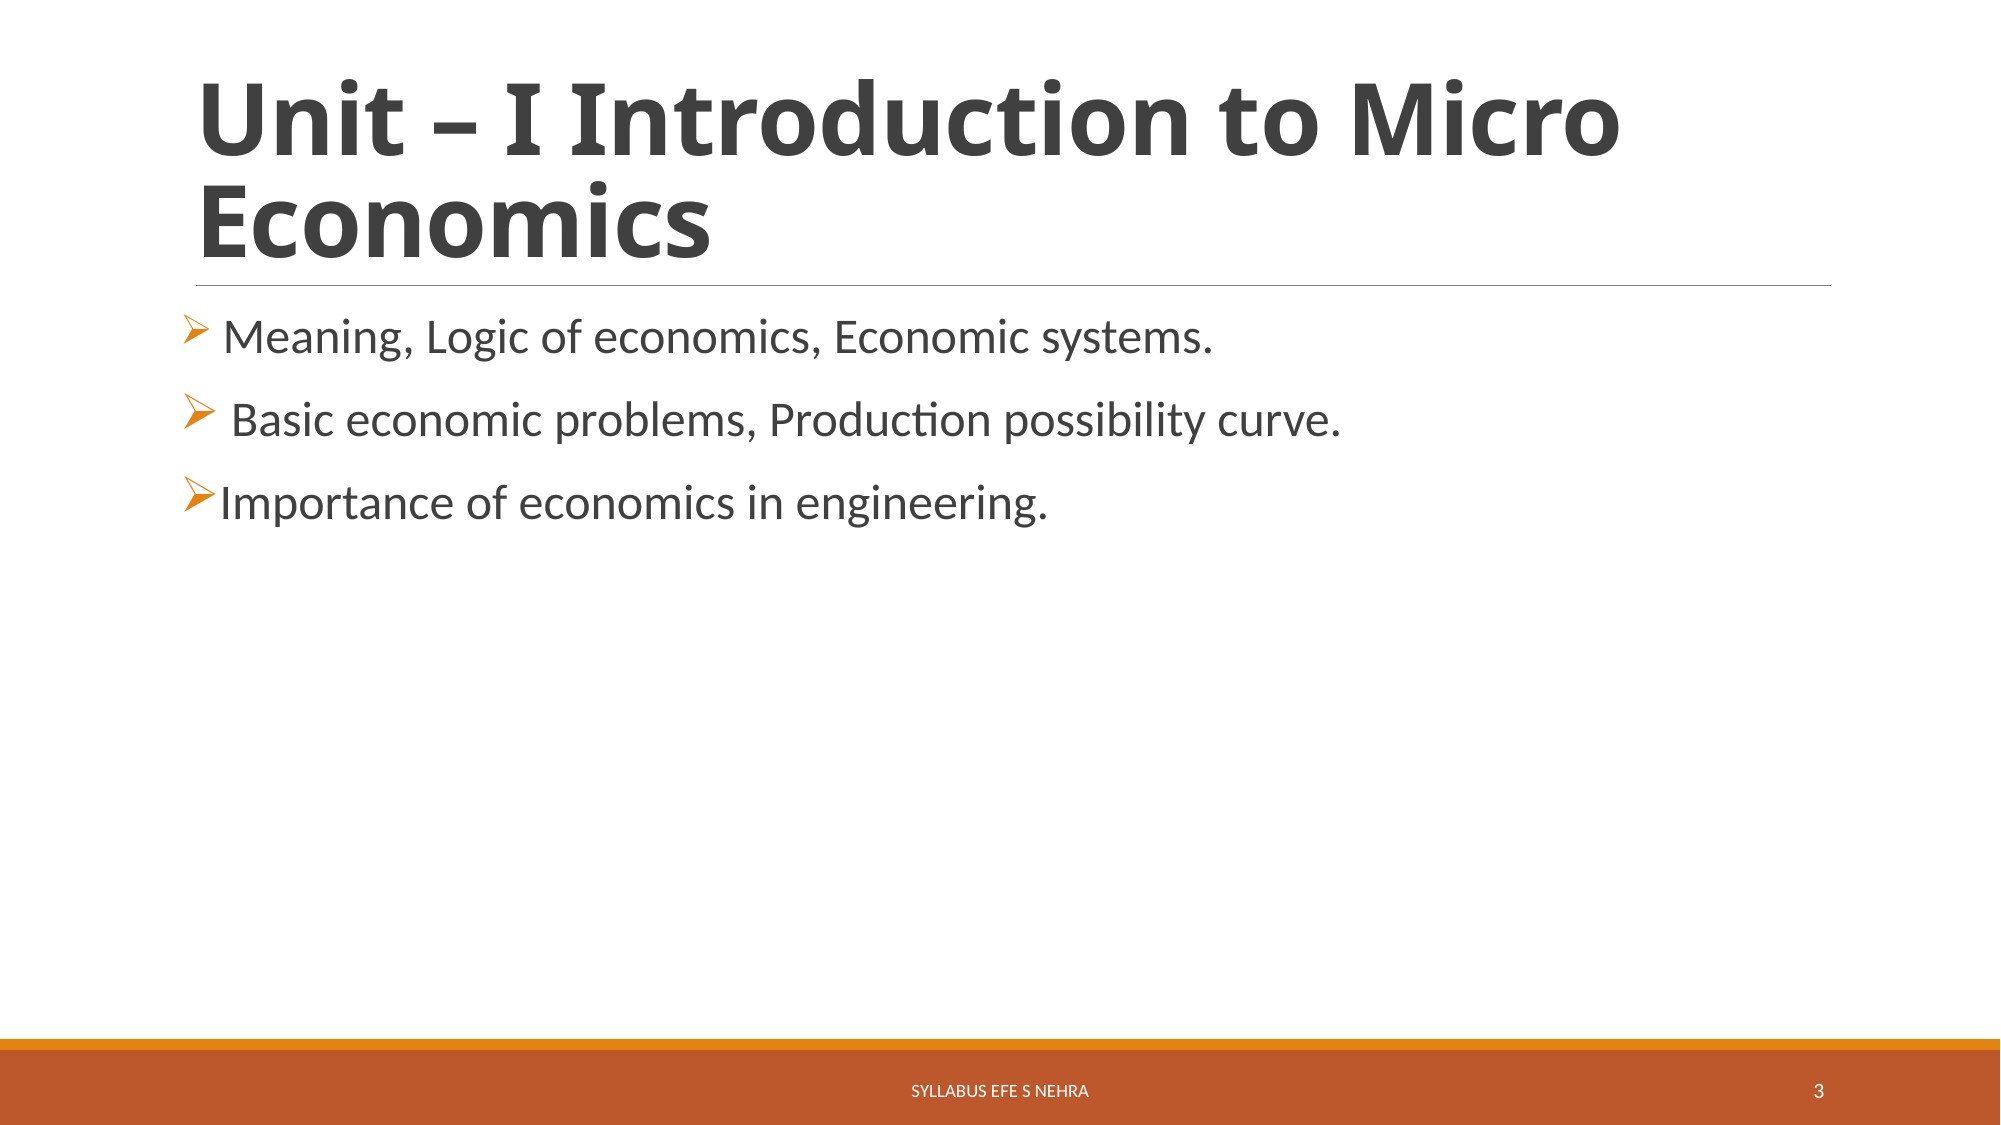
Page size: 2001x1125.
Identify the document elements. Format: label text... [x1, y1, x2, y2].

footer Syllabus EFE S Nehra [604, 1059, 1396, 1120]
title Unit – I Introduction to Micro Economics [180, 47, 1830, 285]
list Meaning, Logic of economics, Economic systems. Basic economic problems, Production possibility curve. Importance of economics in engineering. [180, 302, 1830, 963]
slide_number 3 [1624, 1059, 1840, 1120]
